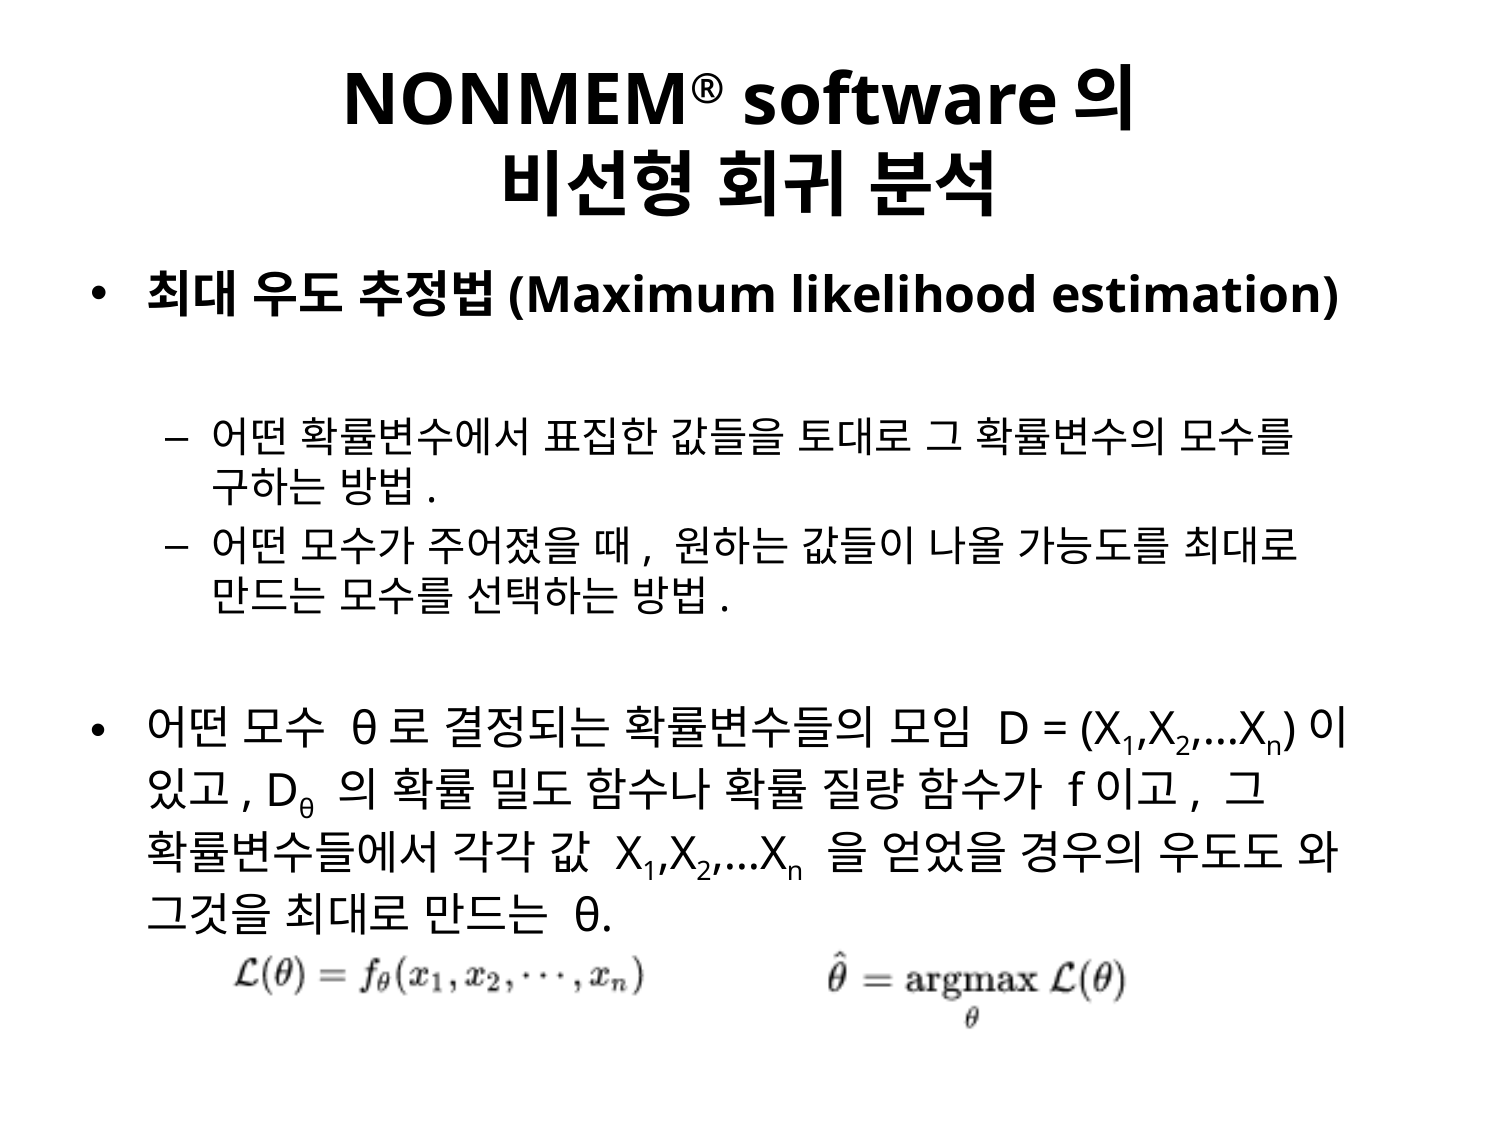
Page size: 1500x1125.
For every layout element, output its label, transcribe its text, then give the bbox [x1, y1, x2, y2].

picture [810, 940, 1147, 1039]
list 최대 우도 추정법(Maximum likelihood estimation) 어떤 확률변수에서 표집한 값들을 토대로 그 확률변수의 모수를 구하는 방법. 어떤 모수가 주어졌을 때, 원하는 값들이 나올 가능도를 최대로 만드는 모수를 선택하는 방법. 어떤 모수 θ로 결정되는 확률변수들의 모임 D = (X1,X2,…Xn)이 있고, Dθ 의 확률 밀도 함수나 확률 질량 함수가 f이고, 그 확률변수들에서 각각 값 X1,X2,…Xn 을 얻었을 경우의 우도도 와 그것을 최대로 만드는 θ. [75, 255, 1425, 1059]
picture [220, 940, 658, 1012]
title NONMEM® software의 비선형 회귀 분석 [75, 45, 1425, 233]
